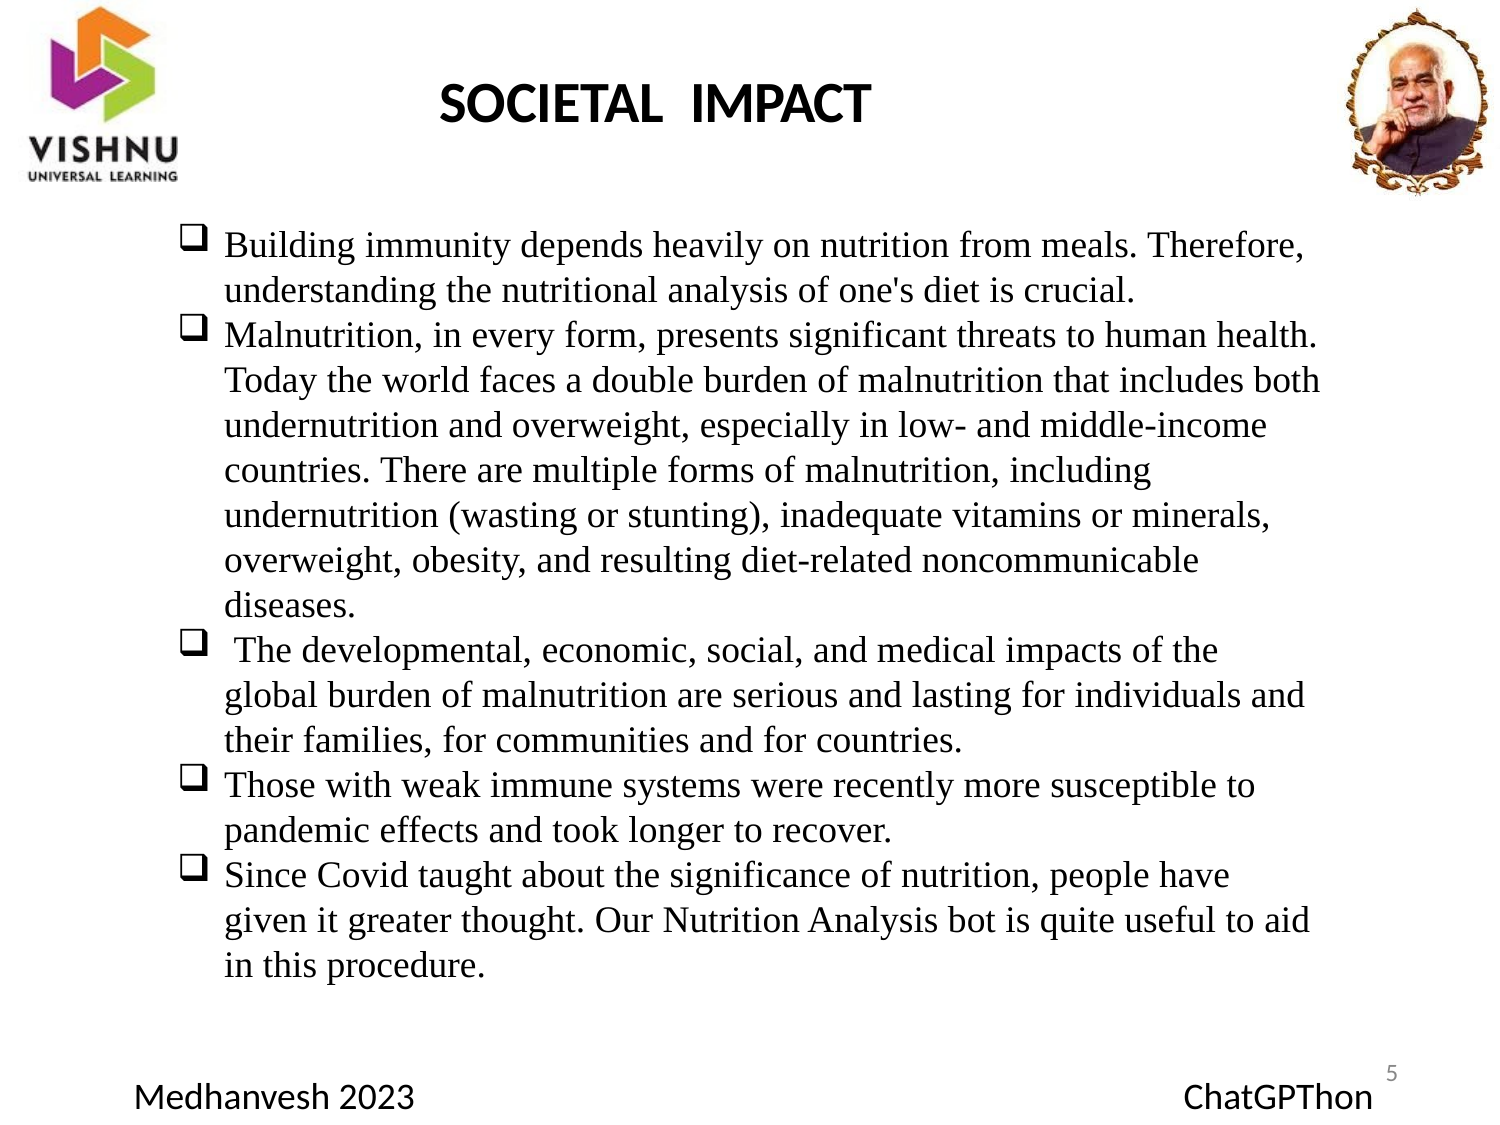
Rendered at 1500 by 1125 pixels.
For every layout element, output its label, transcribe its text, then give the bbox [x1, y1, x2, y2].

text_box Building immunity depends heavily on nutrition from meals. Therefore, understanding the nutritional analysis of one's diet is crucial. Malnutrition, in every form, presents significant threats to human health. Today the world faces a double burden of malnutrition that includes both undernutrition and overweight, especially in low- and middle-income countries. There are multiple forms of malnutrition, including undernutrition (wasting or stunting), inadequate vitamins or minerals, overweight, obesity, and resulting diet-related noncommunicable diseases. The developmental, economic, social, and medical impacts of the global burden of malnutrition are serious and lasting for individuals and their families, for communities and for countries. Those with weak immune systems were recently more susceptible to pandemic effects and took longer to recover. Since Covid taught about the significance of nutrition, people have given it greater thought. Our Nutrition Analysis bot is quite useful to aid in this procedure. [162, 212, 1338, 1053]
picture [18, 0, 178, 182]
text_box Medhanvesh 2023 ChatGPThon [118, 1064, 1389, 1125]
slide_number 5 [1379, 1060, 1418, 1125]
title SOCIETAL IMPACT [437, 62, 1158, 212]
picture [1337, 0, 1500, 202]
